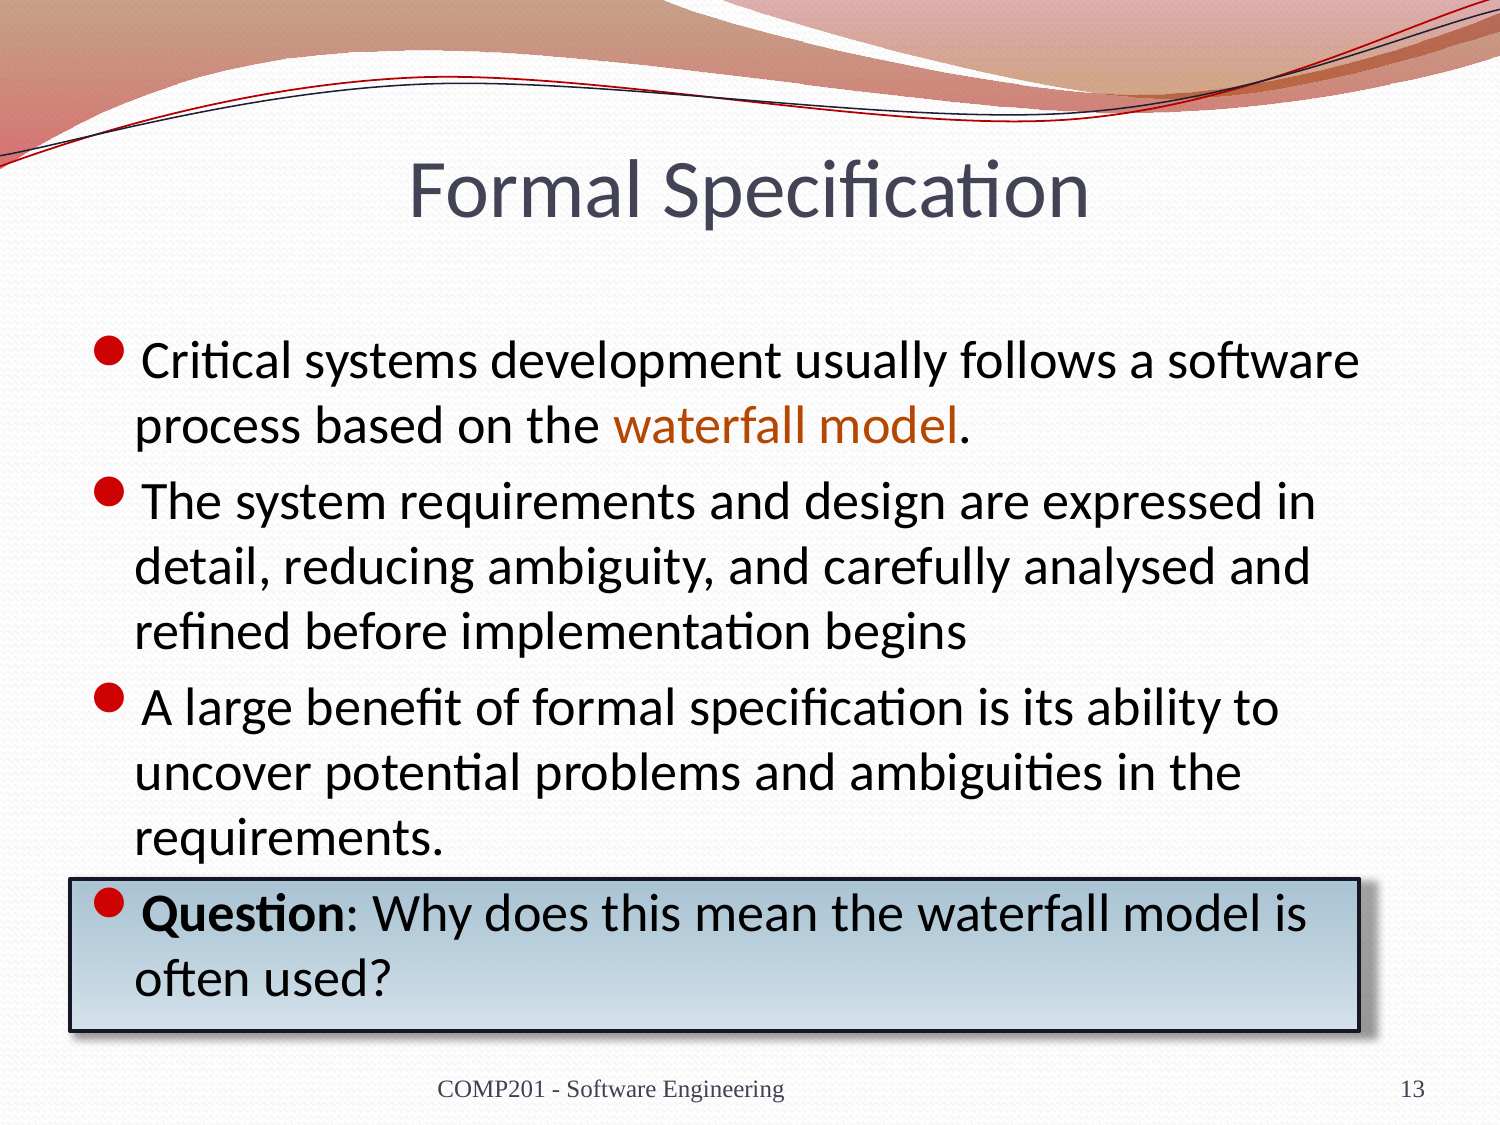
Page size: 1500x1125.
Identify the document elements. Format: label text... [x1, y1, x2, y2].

slide_number 13 [1299, 1042, 1425, 1103]
list Critical systems development usually follows a software process based on the waterfall model. The system requirements and design are expressed in detail, reducing ambiguity, and carefully analysed and refined before implementation begins A large benefit of formal specification is its ability to uncover potential problems and ambiguities in the requirements. Question: Why does this mean the waterfall model is often used? [75, 317, 1425, 1038]
title Formal Specification [75, 115, 1425, 235]
footer COMP201 - Software Engineering [437, 1042, 988, 1103]
text_box [68, 877, 75, 1033]
